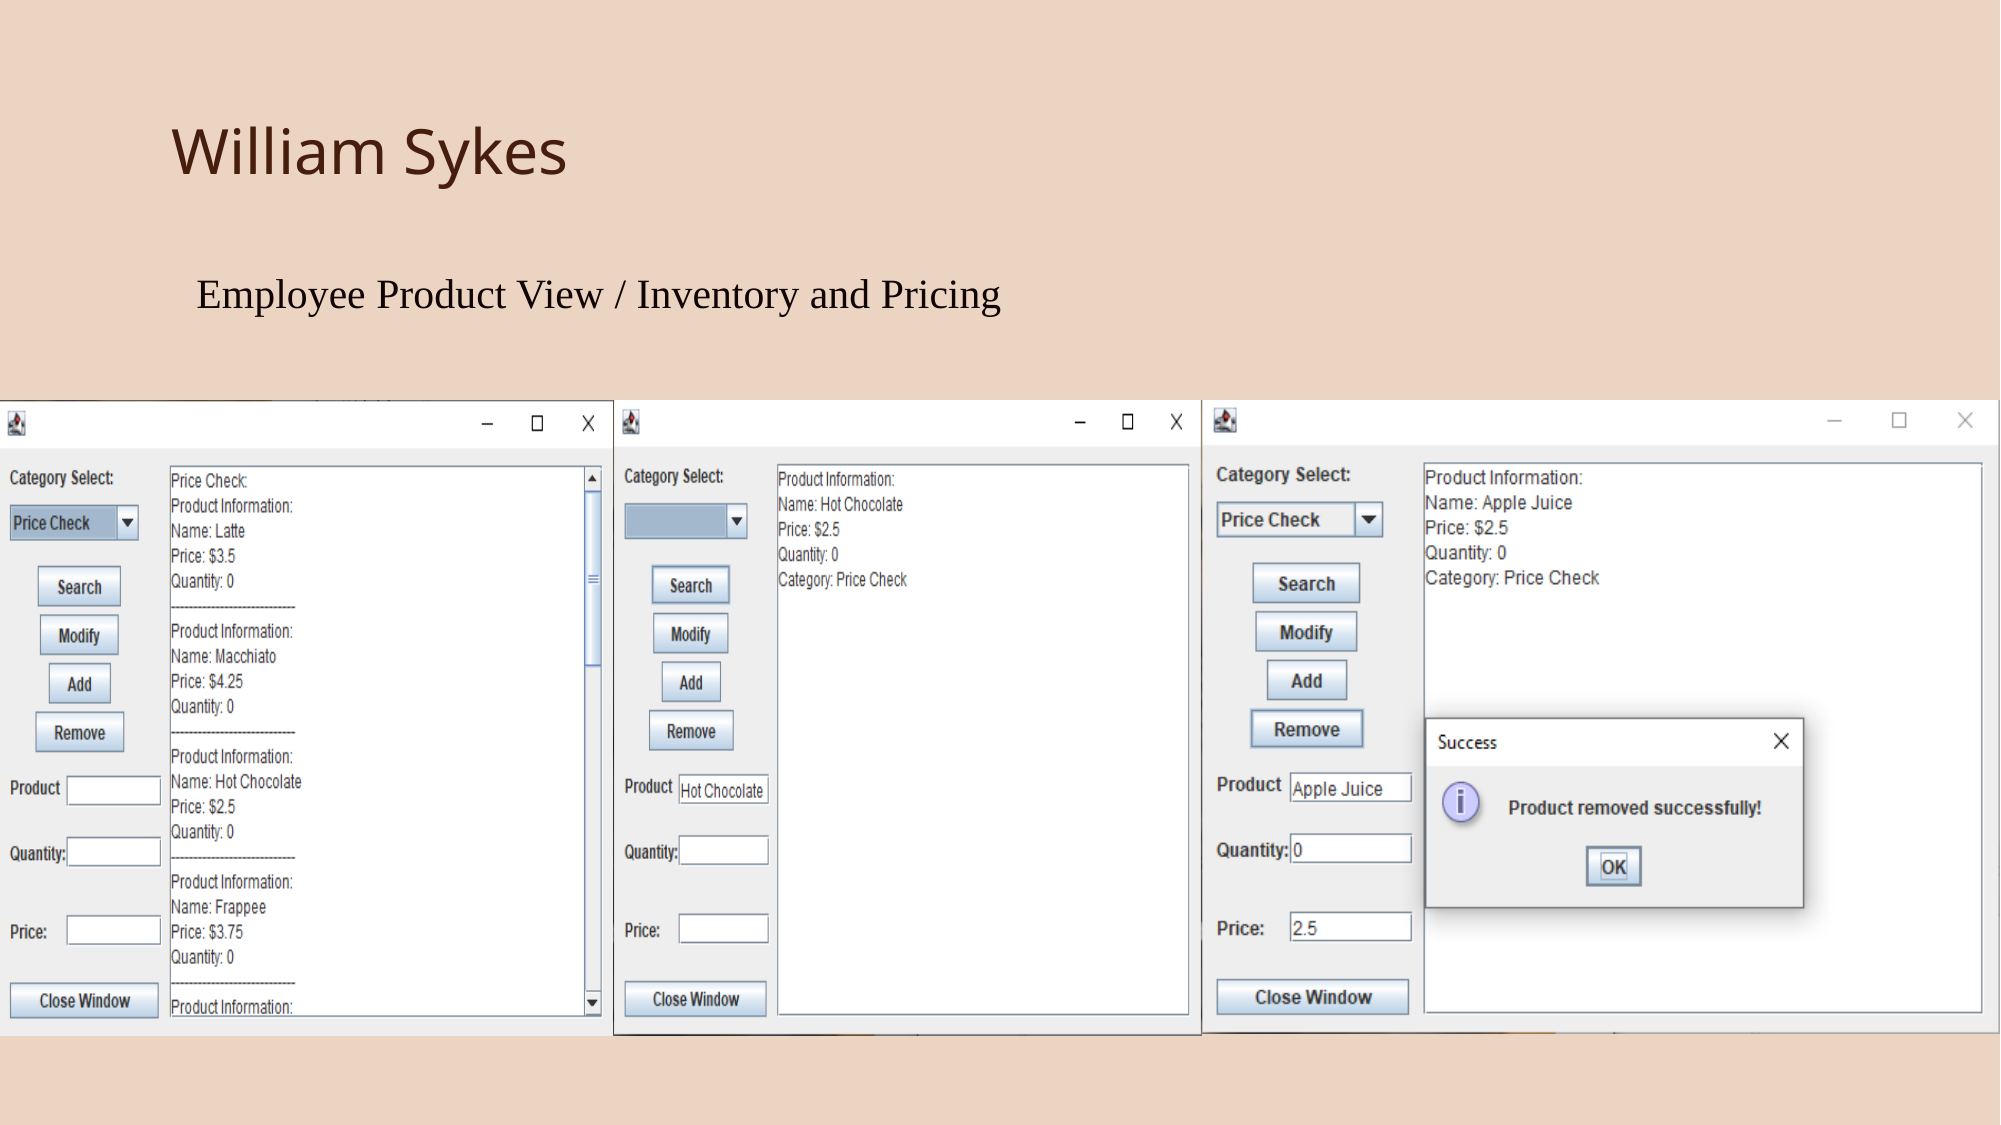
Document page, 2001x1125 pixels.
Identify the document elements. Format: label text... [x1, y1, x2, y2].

picture [0, 400, 2000, 1036]
title William Sykes [156, 97, 1844, 223]
list Employee Product View / Inventory and Pricing [156, 252, 1844, 399]
